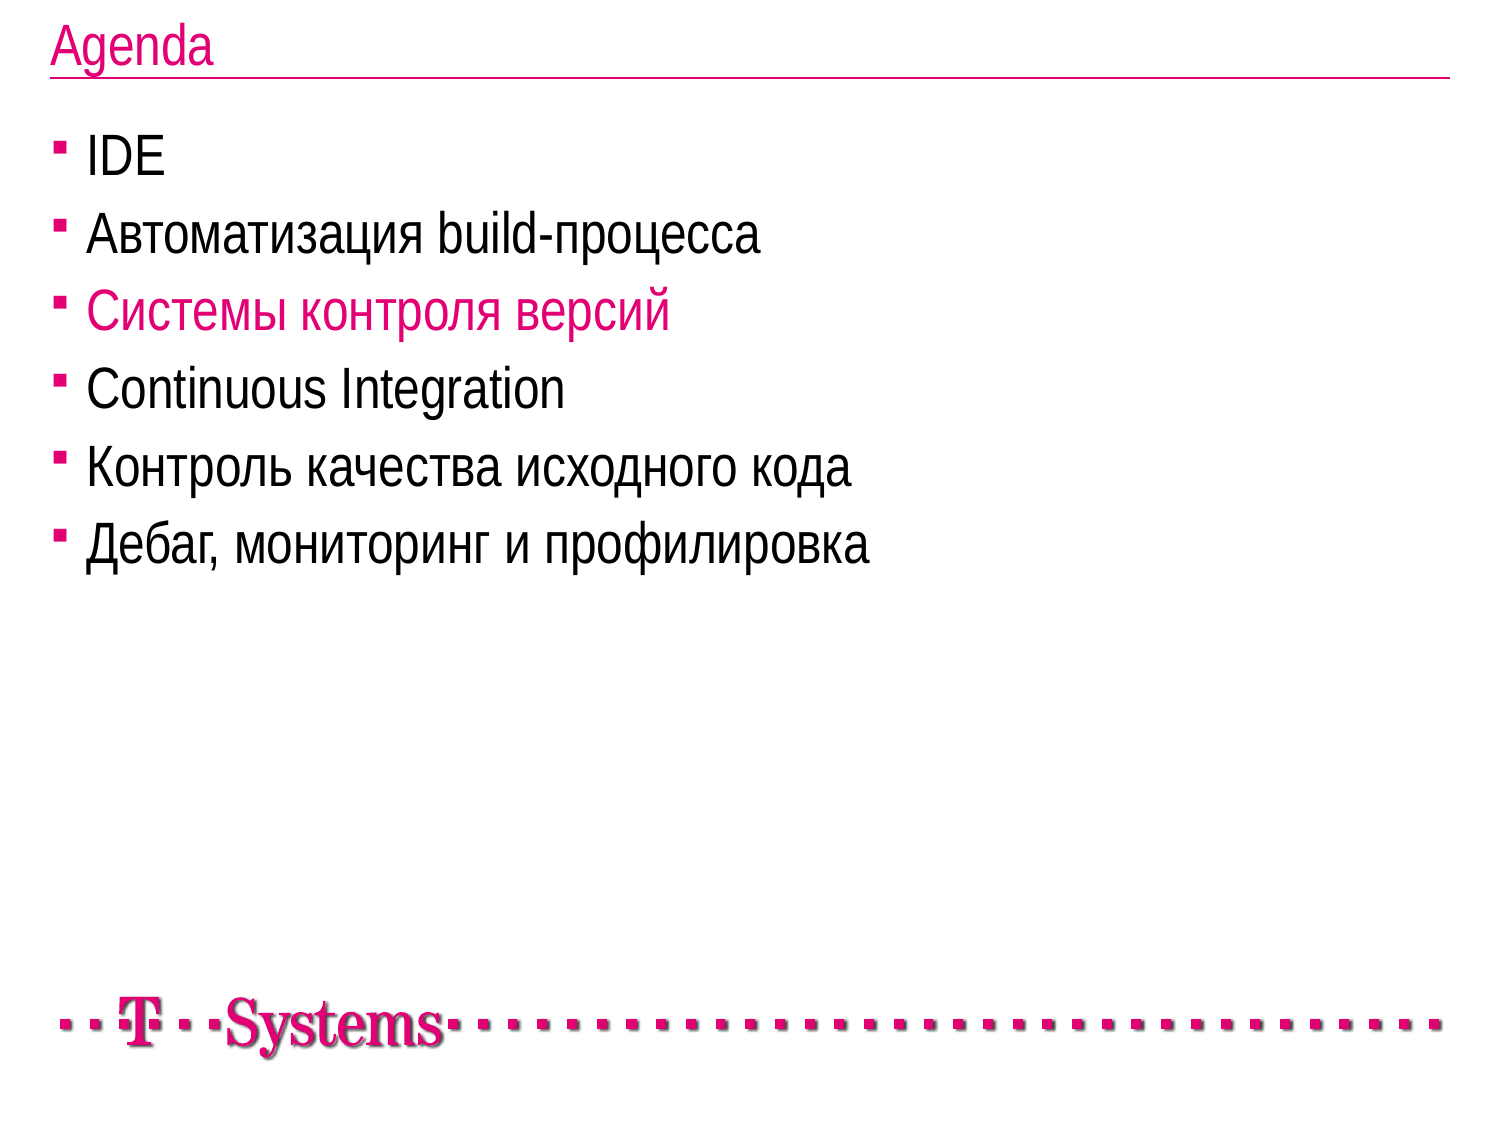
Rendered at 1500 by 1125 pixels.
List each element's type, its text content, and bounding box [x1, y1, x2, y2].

title Agenda [50, 14, 1450, 91]
list IDE Автоматизация build-процесса Системы контроля версий Continuous Integration Контроль качества исходного кода Дебаг, мониторинг и профилировка [49, 125, 1450, 988]
